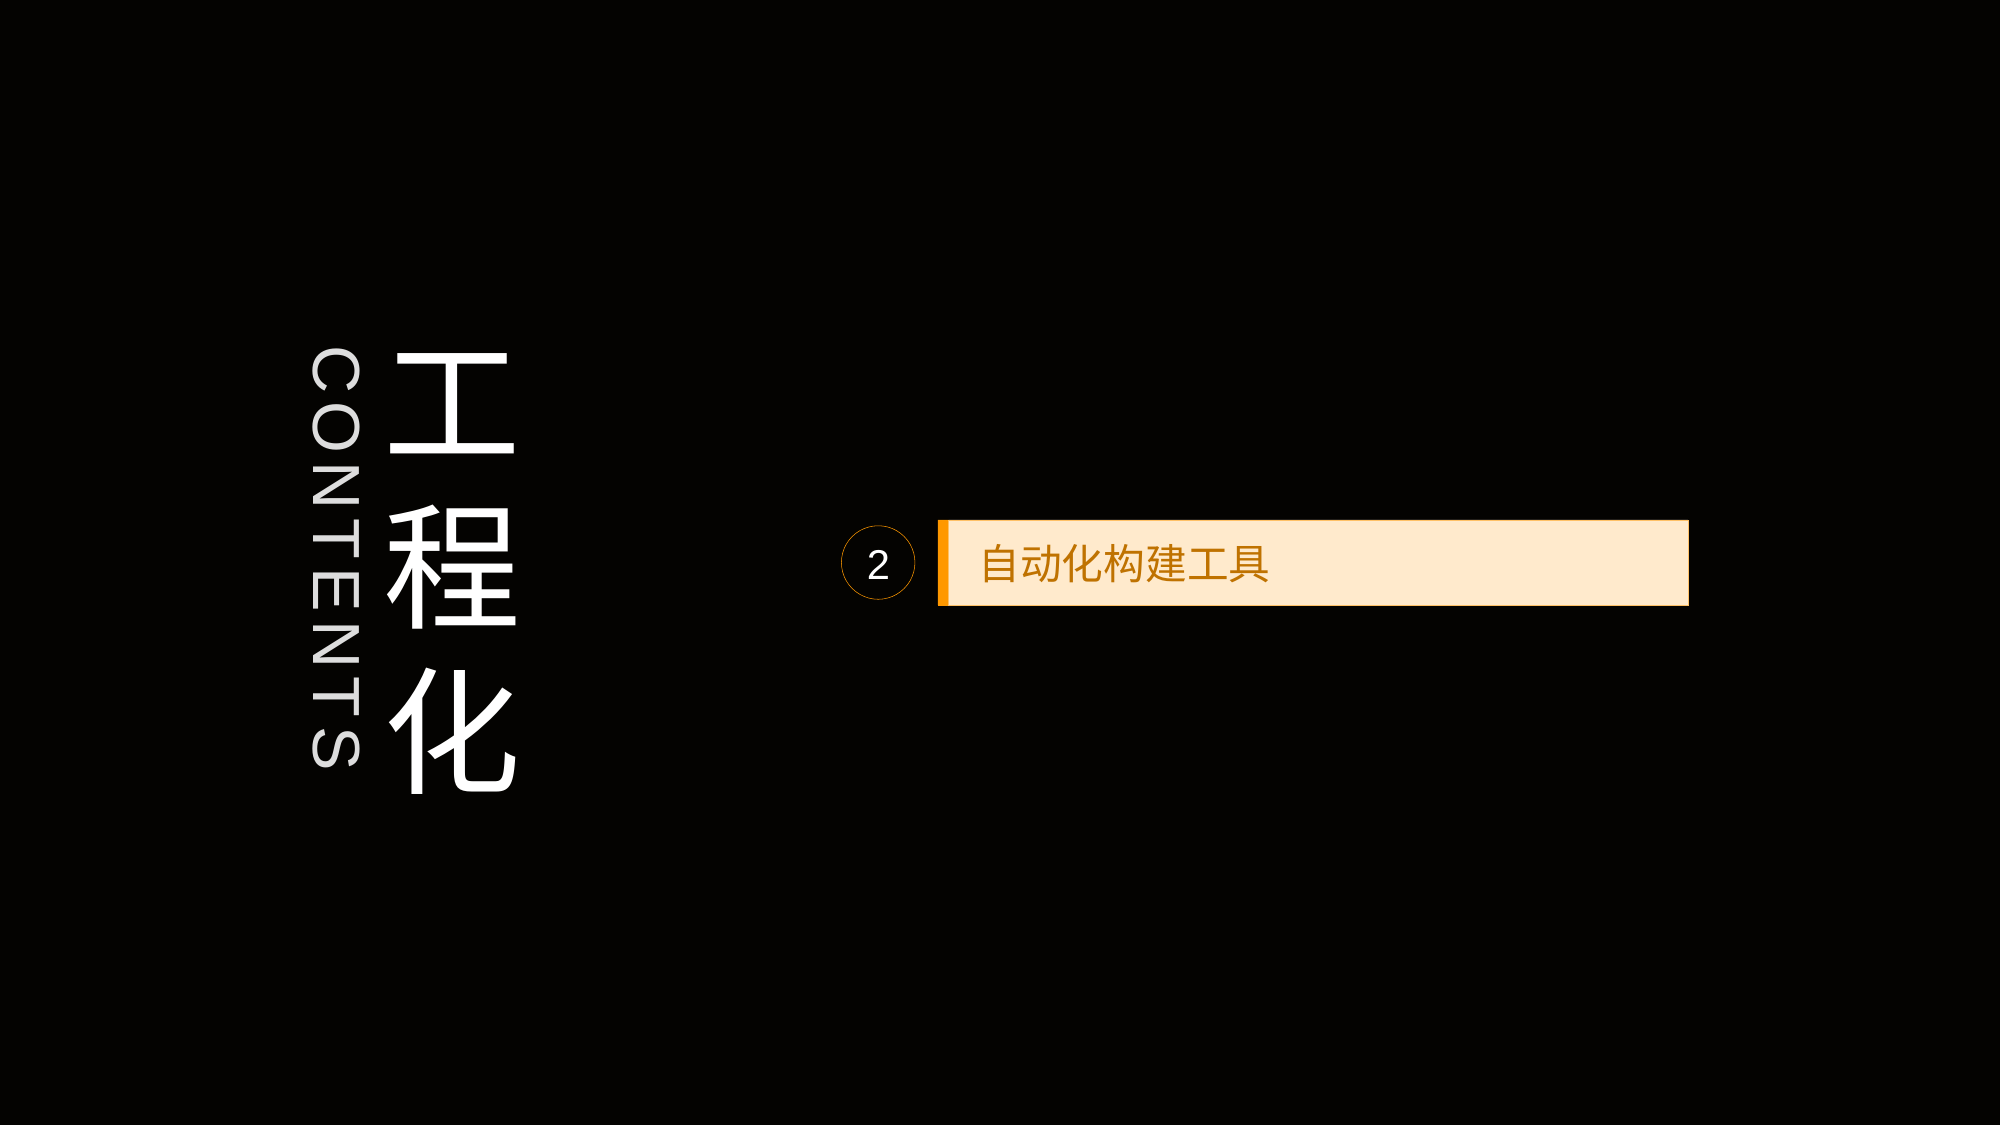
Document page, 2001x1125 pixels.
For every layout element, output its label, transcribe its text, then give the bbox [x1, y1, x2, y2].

text_box CONTENTS [293, 254, 388, 861]
text_box 工程化 [388, 337, 571, 790]
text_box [841, 519, 1688, 605]
